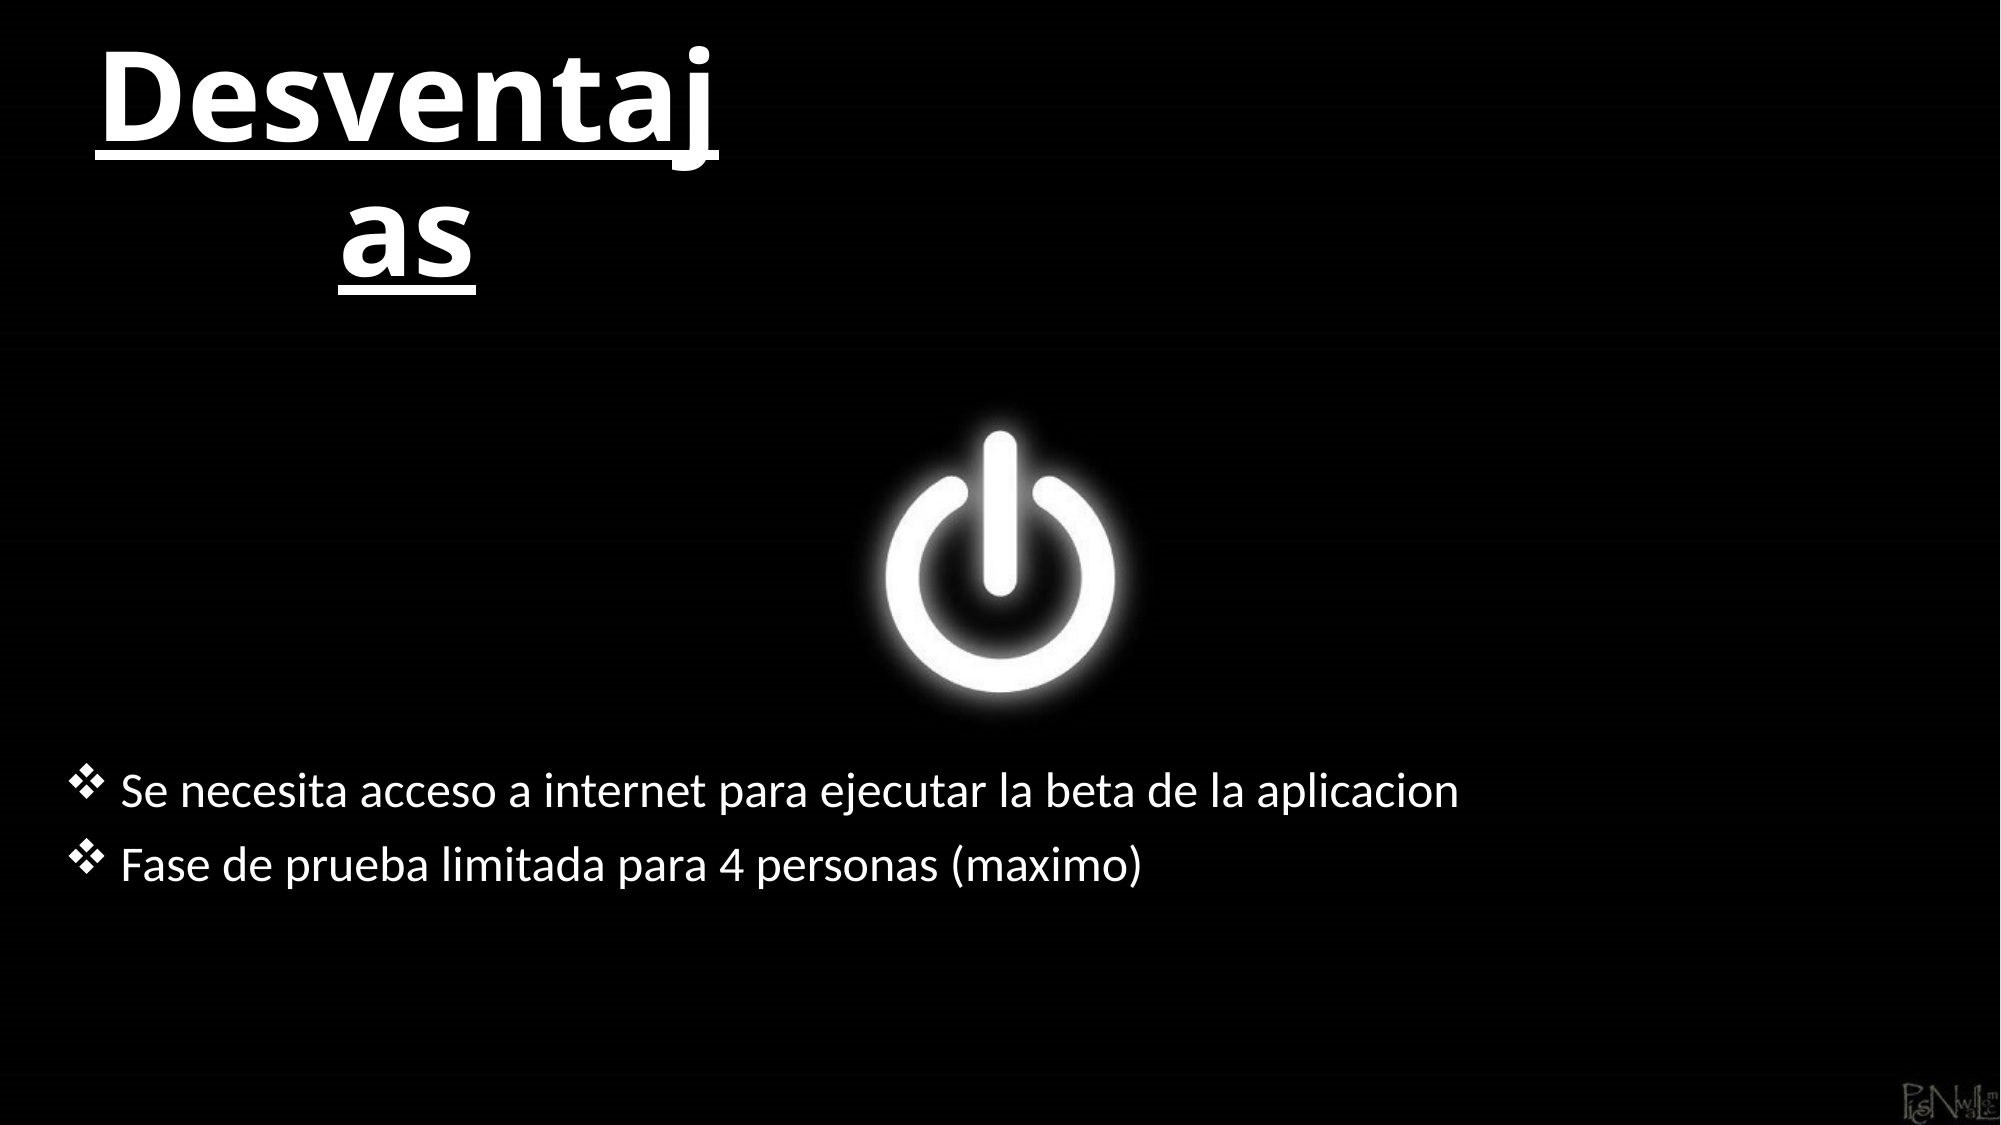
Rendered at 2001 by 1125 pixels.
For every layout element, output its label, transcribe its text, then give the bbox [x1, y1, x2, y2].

subtitle Se necesita acceso a internet para ejecutar la beta de la aplicacion Fase de prueba limitada para 4 personas (maximo) [49, 756, 1961, 1110]
picture [0, 0, 2001, 1125]
title Desventajas [49, 150, 765, 311]
